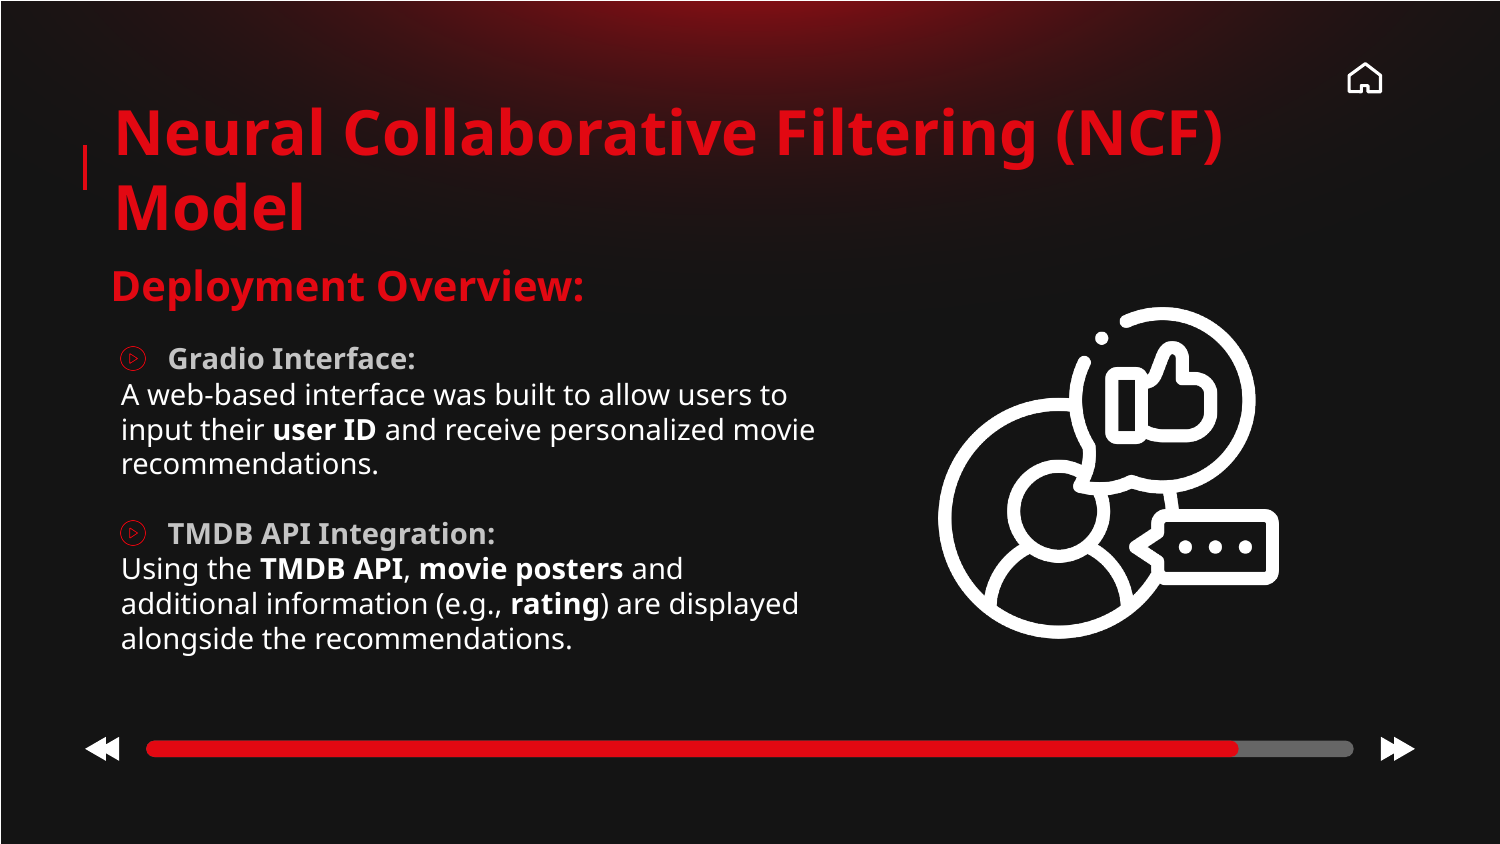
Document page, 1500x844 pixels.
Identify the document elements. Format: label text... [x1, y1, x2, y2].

text_box Gradio Interface: A web-based interface was built to allow users to input their user ID and receive personalized movie recommendations. TMDB API Integration: Using the TMDB API, movie posters and additional information (e.g., rating) are displayed alongside the recommendations. [105, 460, 841, 536]
text_box [1349, 63, 1381, 92]
text_box Deployment Overview: [95, 255, 1414, 313]
picture [2, 2, 1500, 844]
text_box [1394, 736, 1415, 761]
title Neural Collaborative Filtering (NCF) Model [98, 120, 1382, 215]
text_box [1380, 736, 1394, 761]
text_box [145, 740, 1354, 758]
text_box [106, 736, 120, 761]
text_box [85, 736, 106, 761]
